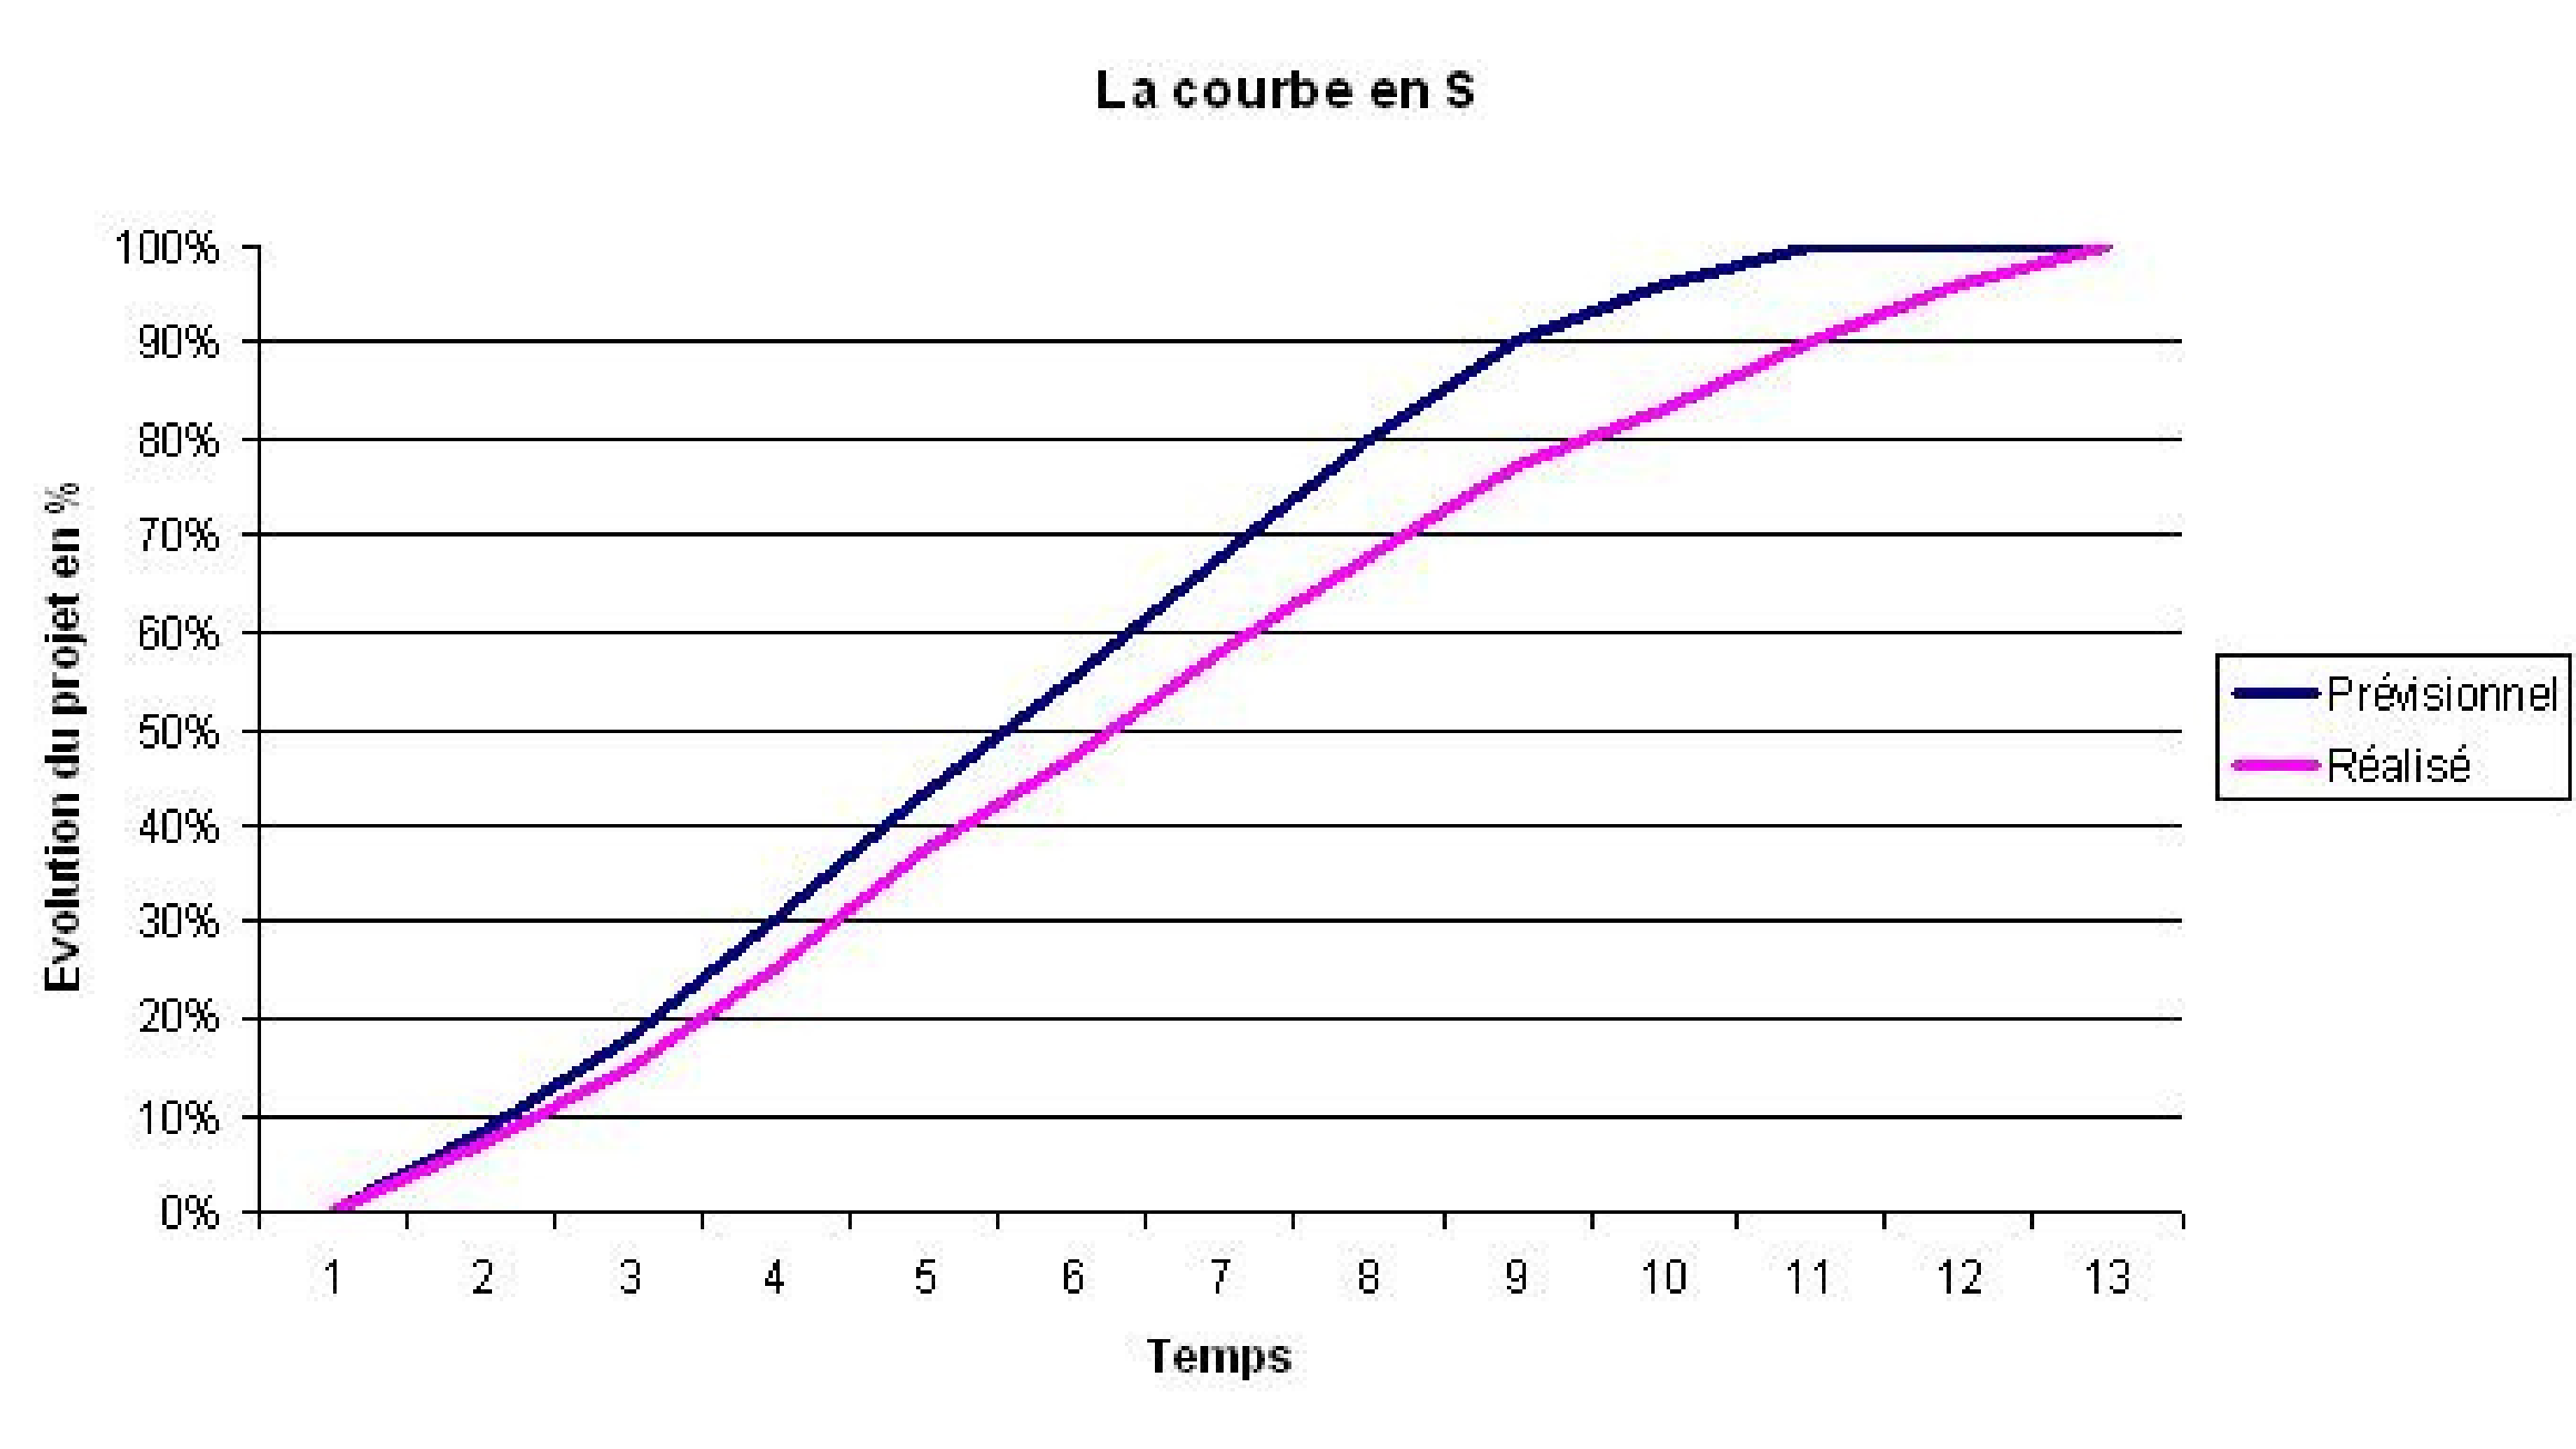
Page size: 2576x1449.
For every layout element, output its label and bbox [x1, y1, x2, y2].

text_box [0, 0, 2576, 1449]
